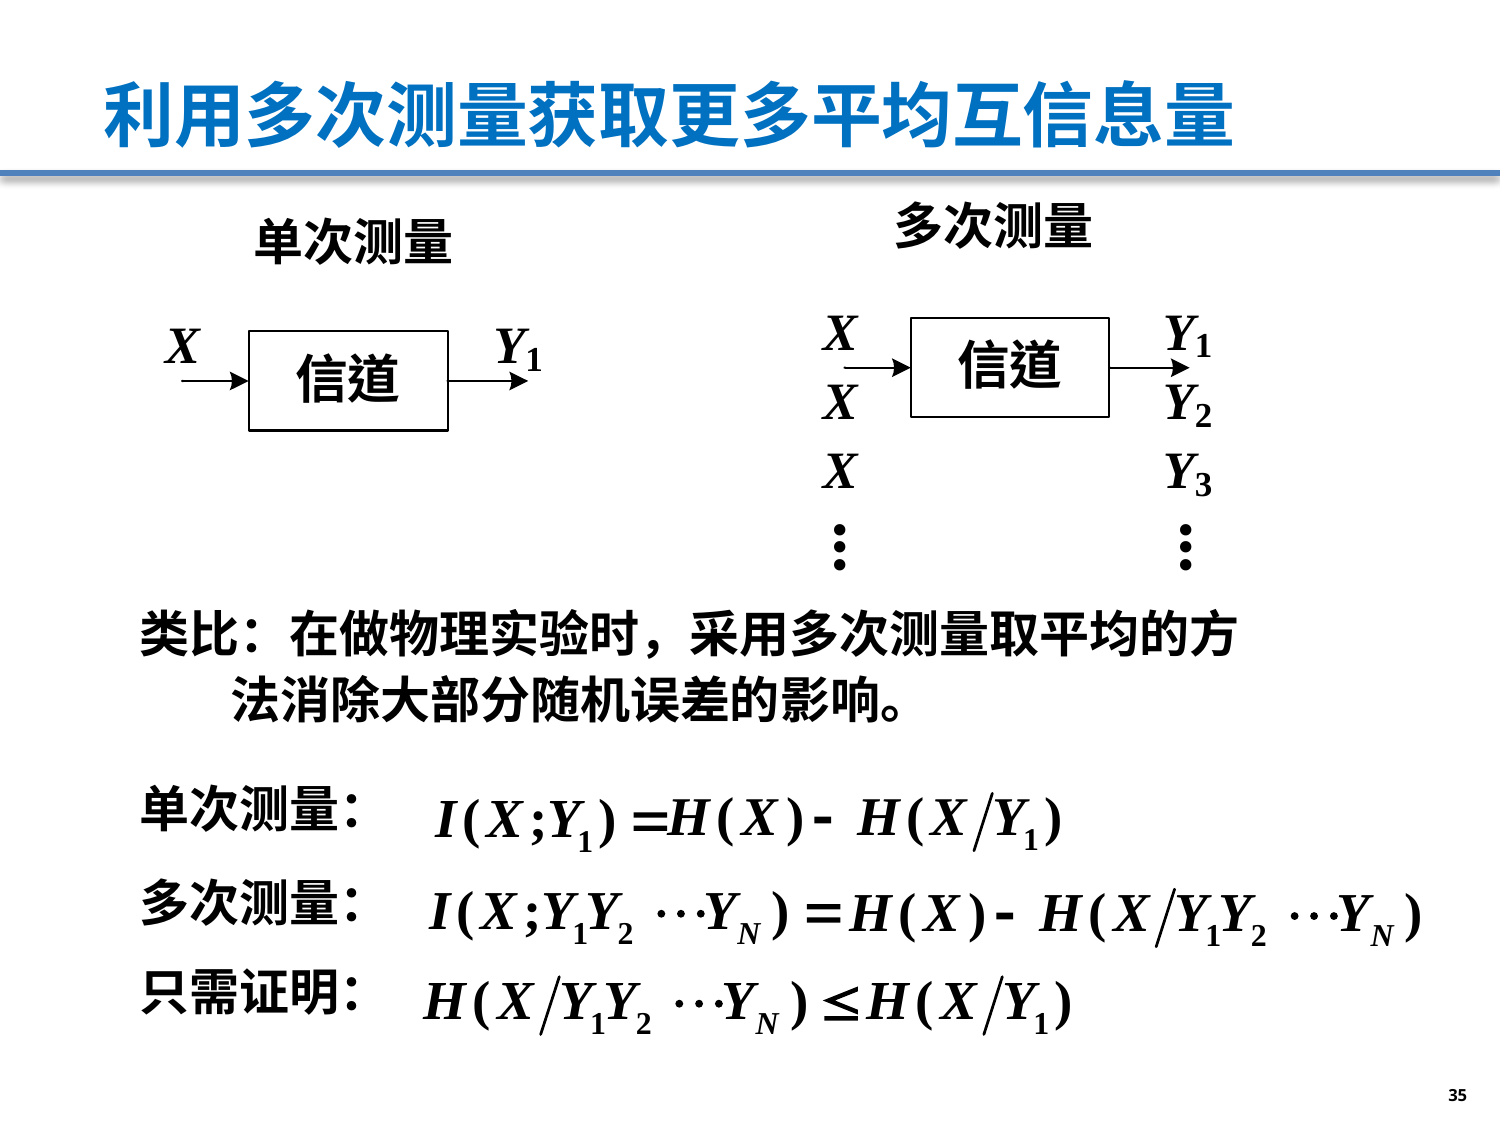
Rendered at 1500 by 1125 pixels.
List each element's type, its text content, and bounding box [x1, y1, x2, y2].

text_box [124, 769, 673, 866]
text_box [124, 953, 1084, 1048]
slide_number 35 [1379, 1075, 1483, 1118]
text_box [838, 876, 1430, 960]
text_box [656, 780, 1074, 864]
title 利用多次测量获取更多平均互信息量 [88, 30, 1412, 164]
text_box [77, 186, 1259, 578]
text_box 多次测量： [124, 876, 413, 939]
text_box 类比：在做物理实验时，采用多次测量取平均的方 法消除大部分随机误差的影响。 [124, 588, 1461, 736]
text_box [418, 874, 845, 952]
